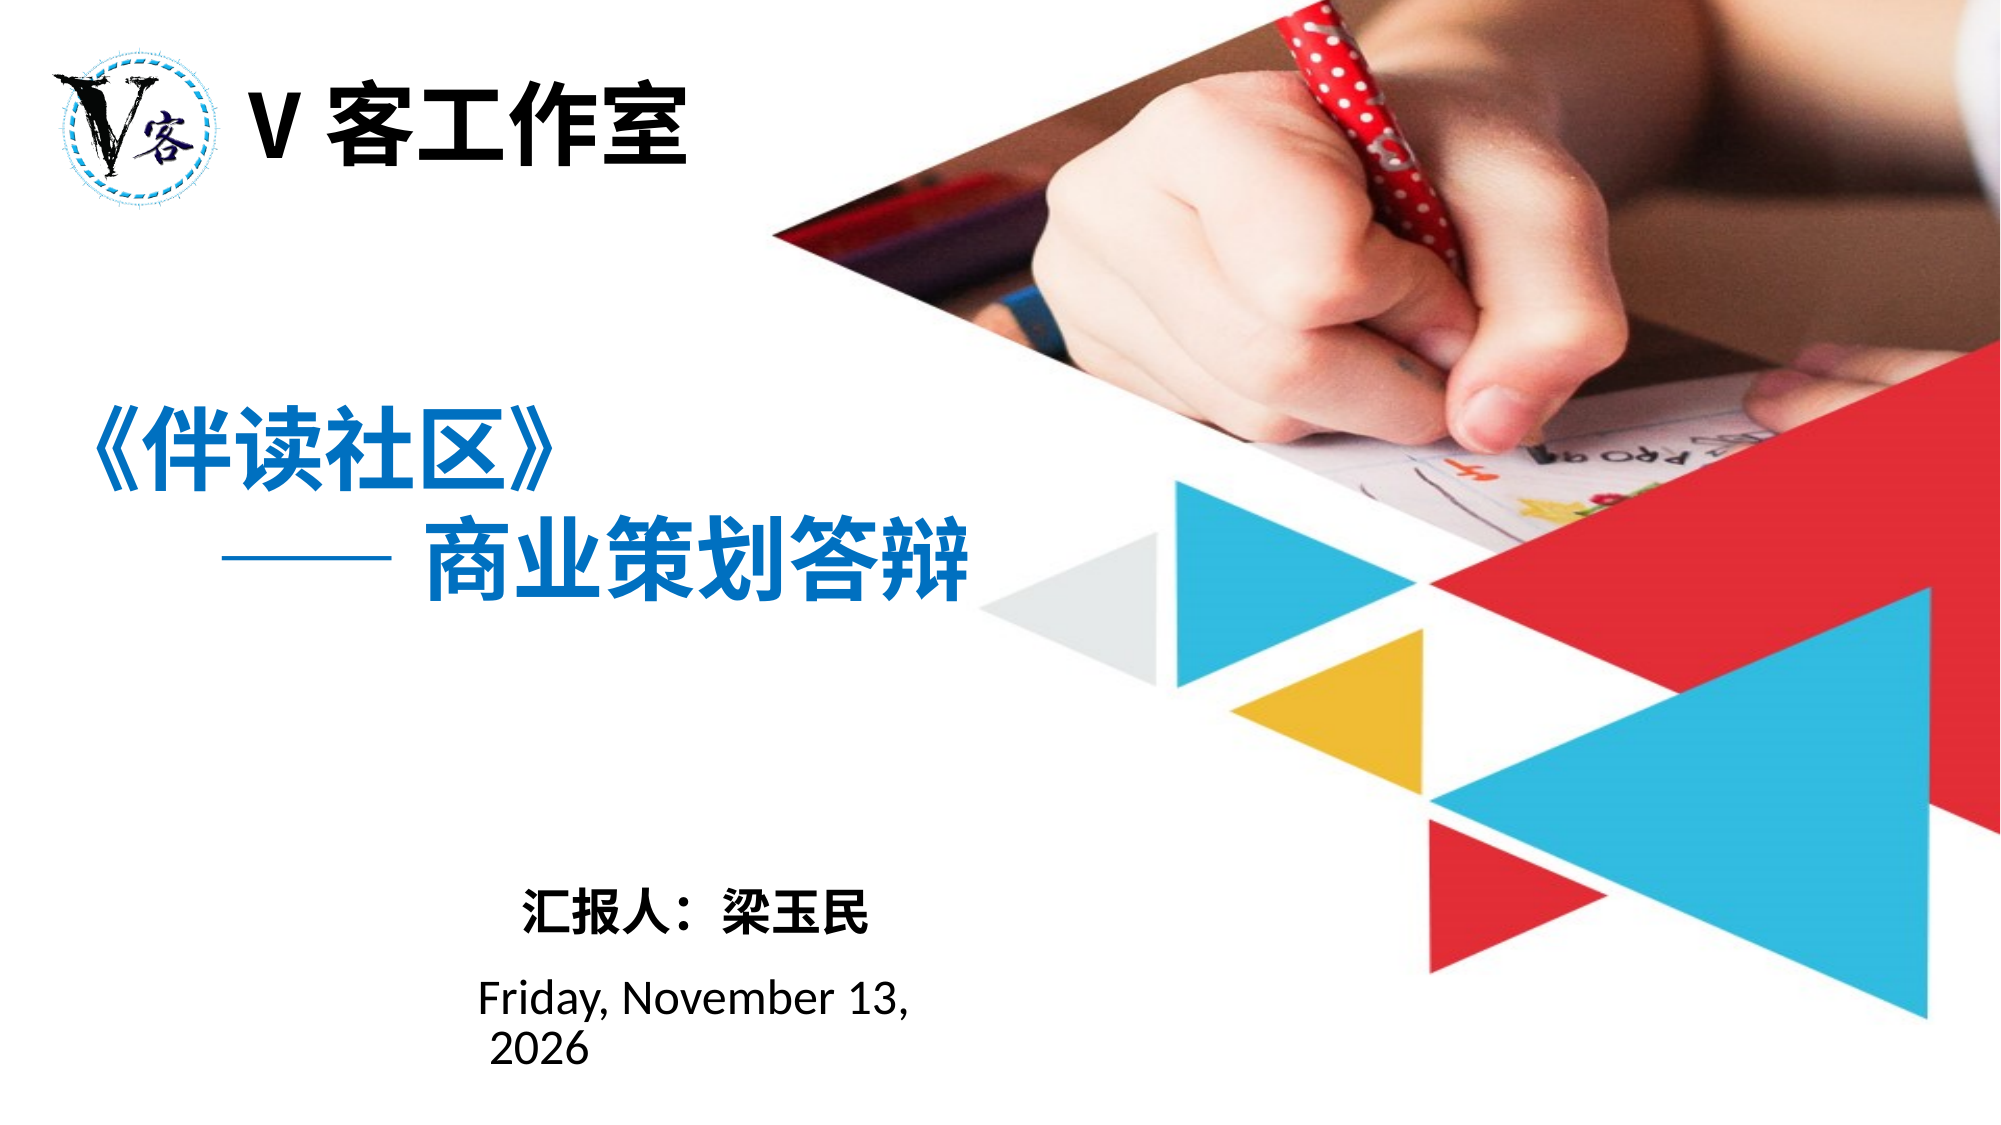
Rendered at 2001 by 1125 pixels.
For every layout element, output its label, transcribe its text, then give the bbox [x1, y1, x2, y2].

text_box 汇报人：梁玉民 [503, 873, 890, 936]
text_box V客工作室 [237, 59, 772, 185]
picture [0, 0, 2001, 1125]
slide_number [462, 964, 930, 1024]
text_box 《伴读社区》 ——商业策划答辩 [43, 385, 1189, 657]
